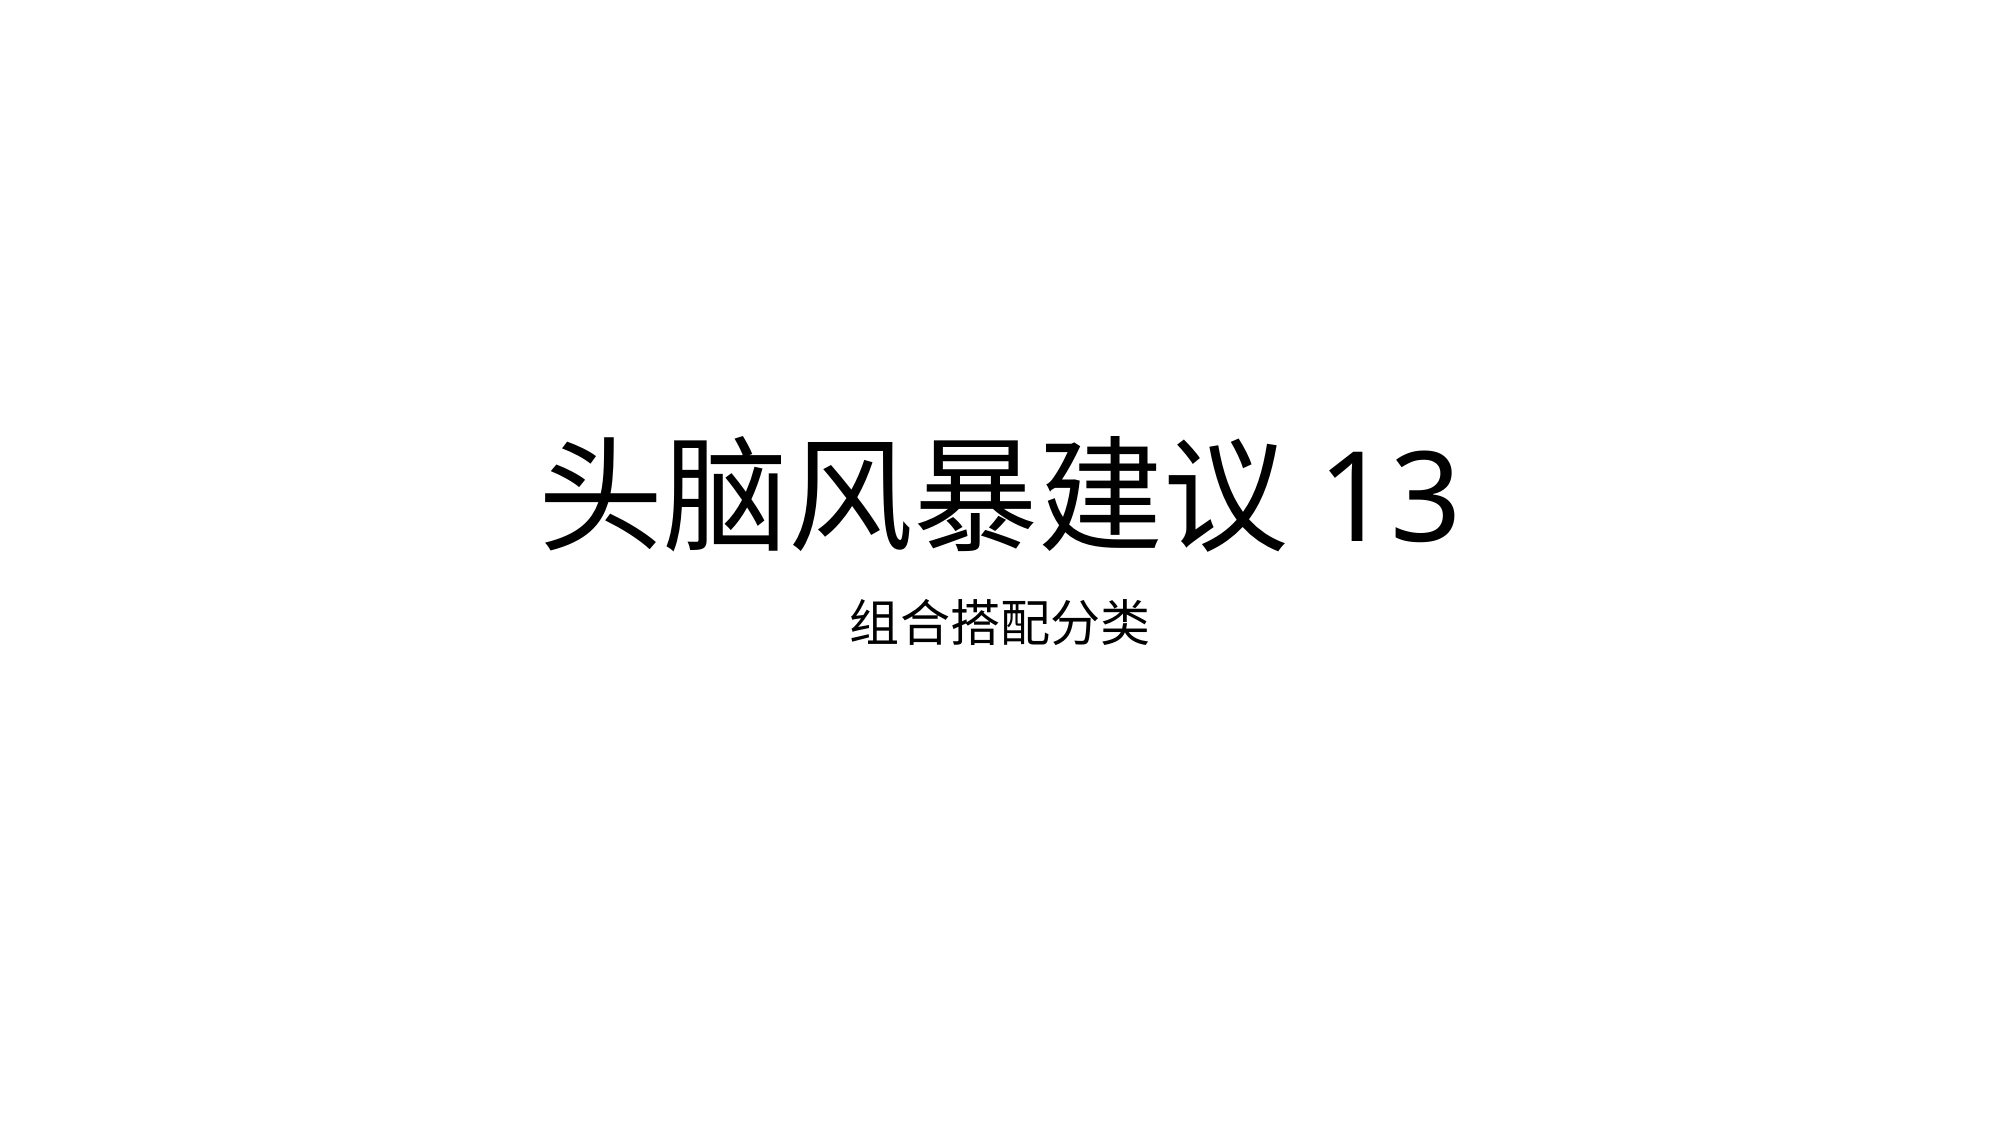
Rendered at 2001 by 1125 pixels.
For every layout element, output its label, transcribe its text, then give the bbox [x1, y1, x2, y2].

title 头脑风暴建议13 [249, 184, 1750, 576]
subtitle 组合搭配分类 [249, 590, 1750, 863]
